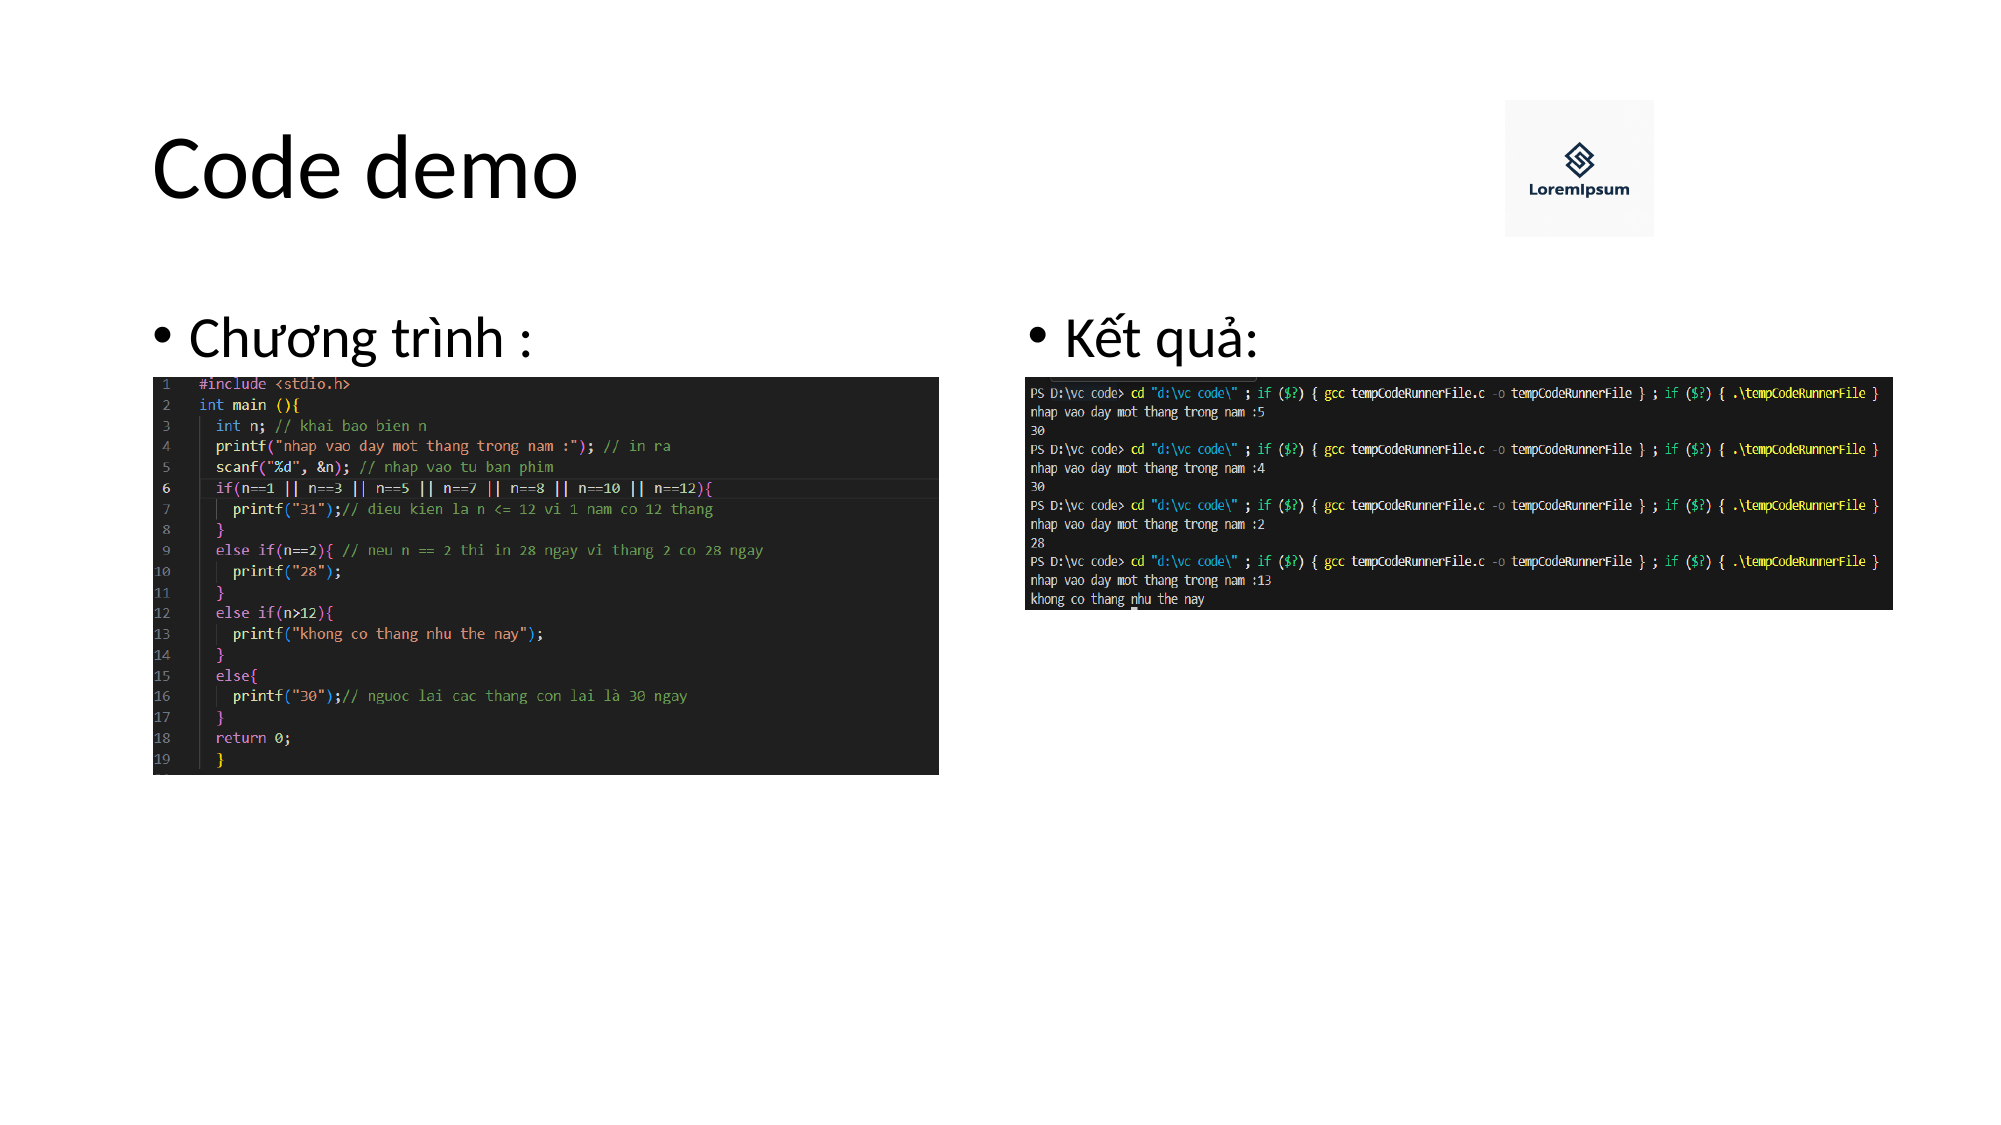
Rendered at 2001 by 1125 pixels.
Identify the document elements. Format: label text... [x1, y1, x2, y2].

list Kết quả: [1012, 299, 1863, 1014]
picture [152, 376, 940, 775]
picture [1024, 376, 1893, 610]
title Code demo [137, 59, 1863, 278]
list Chương trình : [137, 299, 988, 1014]
